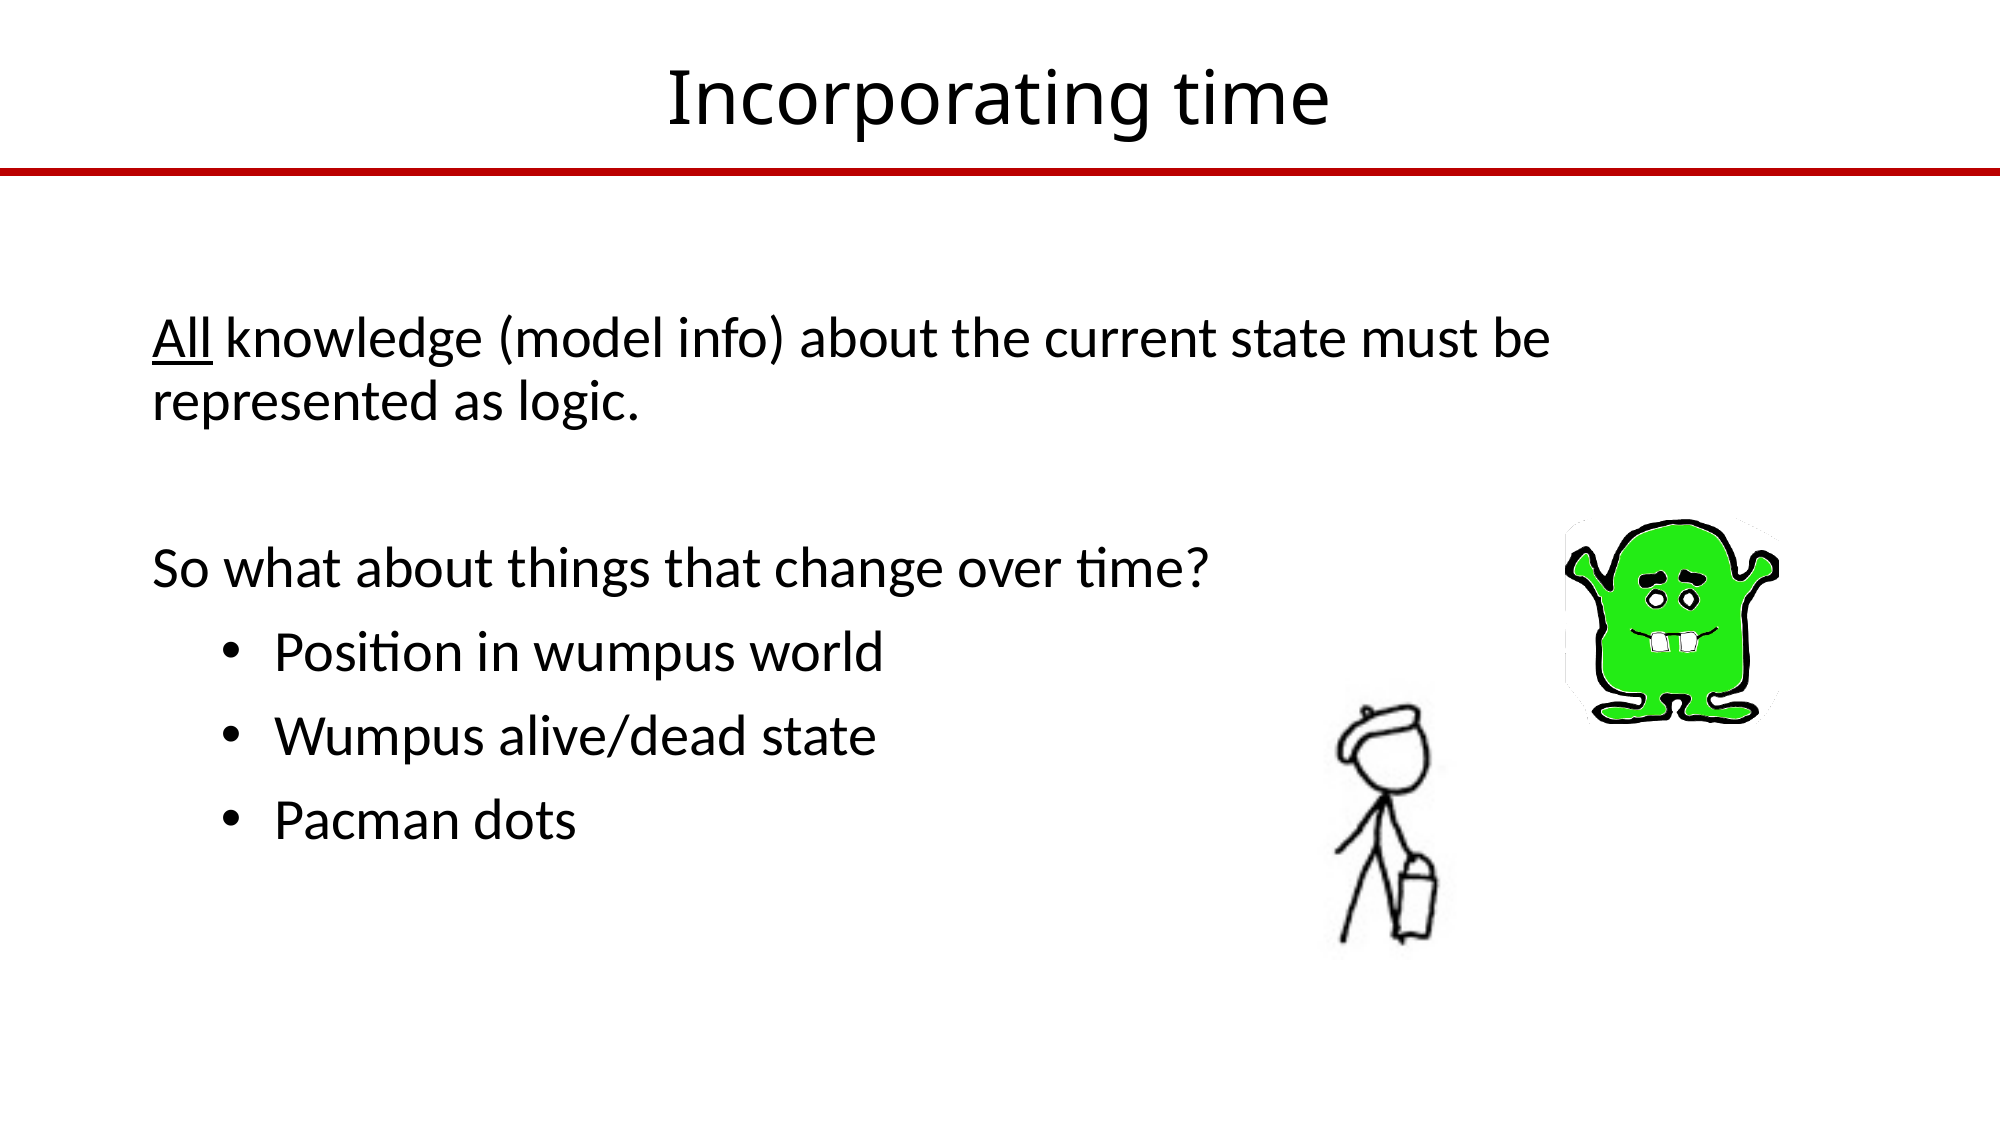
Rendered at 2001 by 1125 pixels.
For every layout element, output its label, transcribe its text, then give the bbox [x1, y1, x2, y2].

picture [1565, 518, 1779, 724]
list All knowledge (model info) about the current state must be represented as logic. So what about things that change over time? Position in wumpus world Wumpus alive/dead state Pacman dots [137, 299, 1863, 1014]
picture [1302, 678, 1479, 960]
title Incorporating time [137, 50, 1863, 150]
